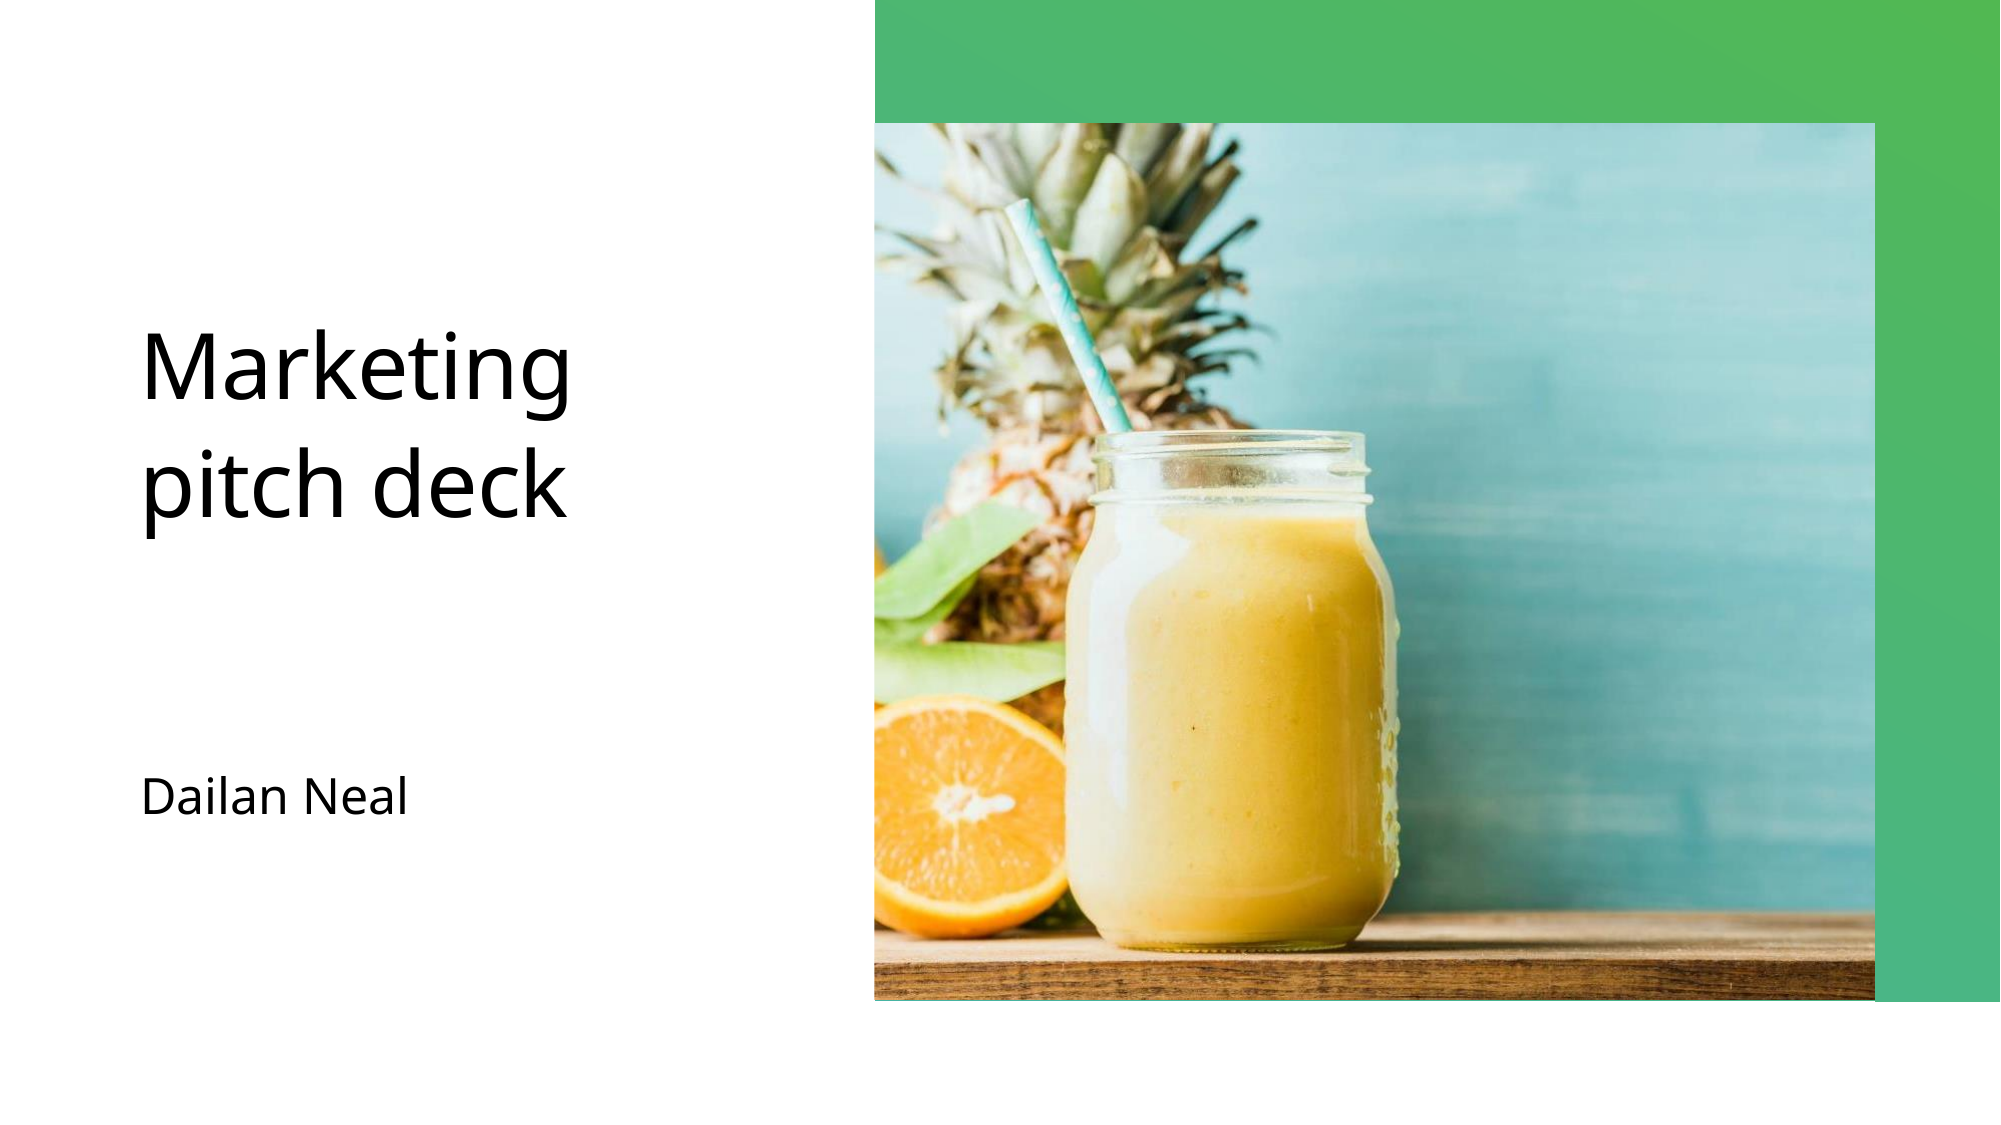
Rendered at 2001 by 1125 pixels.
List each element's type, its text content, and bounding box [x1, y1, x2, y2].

picture [874, 123, 1875, 1000]
subtitle Dailan Neal [125, 749, 802, 1000]
title Marketing pitch deck [124, 138, 800, 708]
